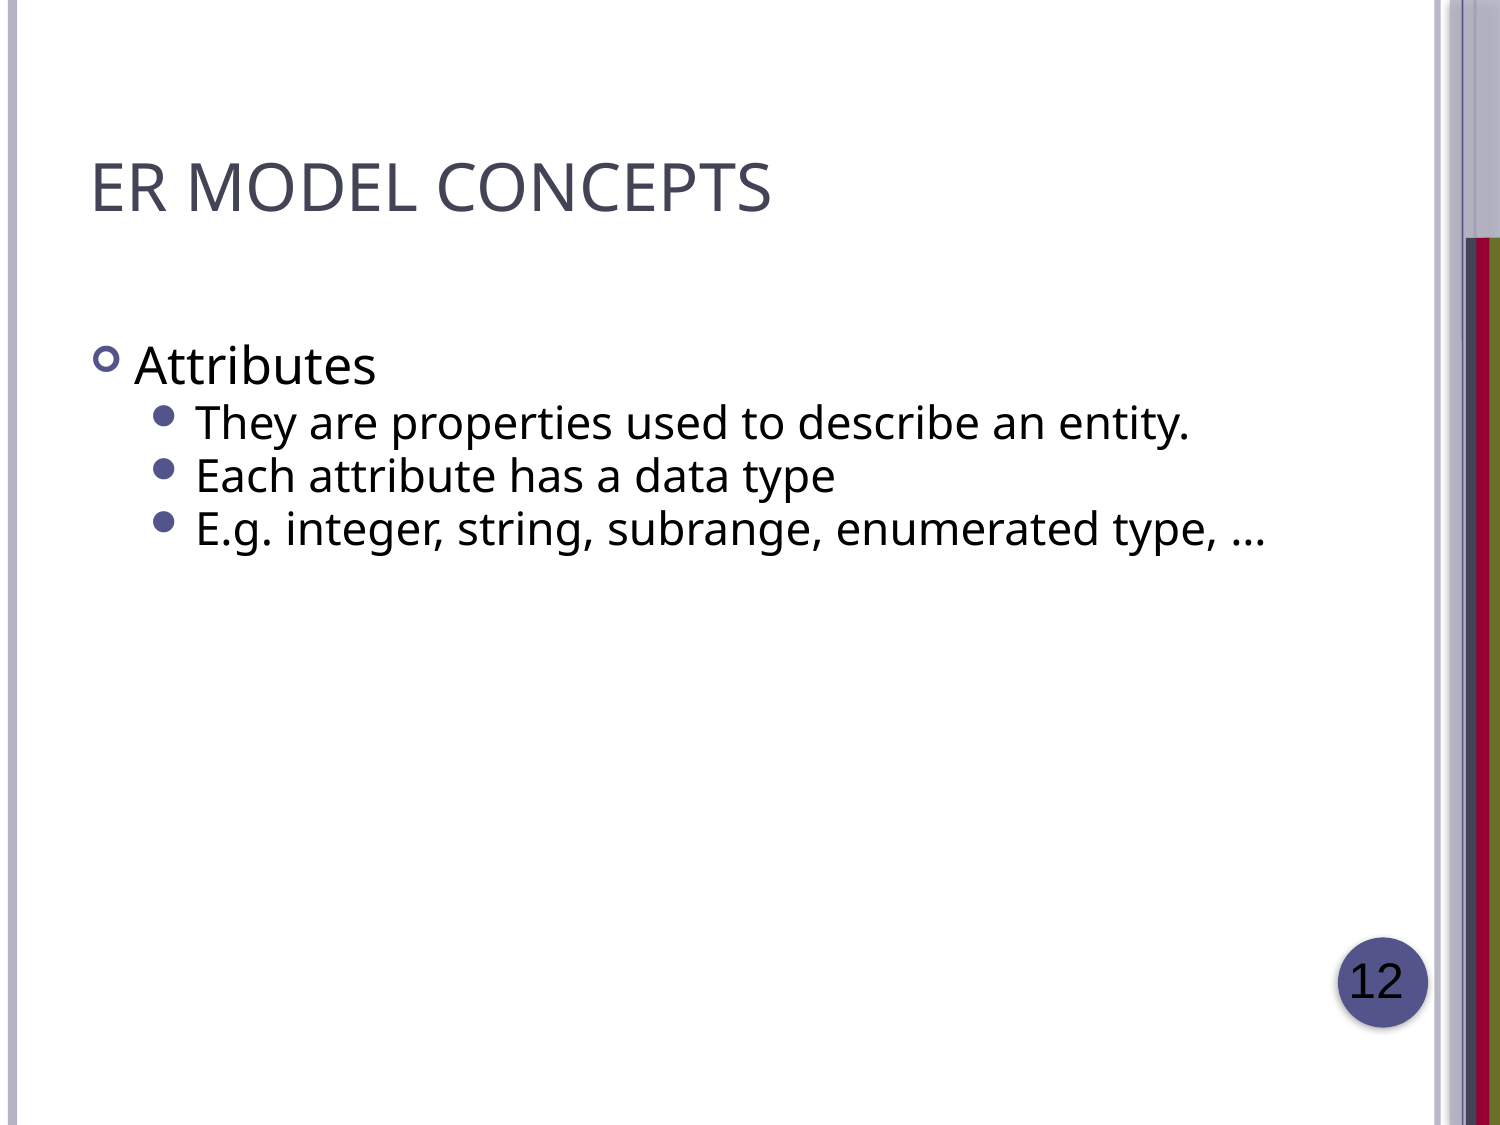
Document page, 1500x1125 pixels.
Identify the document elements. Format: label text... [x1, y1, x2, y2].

slide_number 12 [1333, 940, 1434, 1026]
title ER Model Concepts [75, 45, 1300, 233]
list Attributes They are properties used to describe an entity. Each attribute has a data type E.g. integer, string, subrange, enumerated type, … [74, 262, 1301, 1063]
